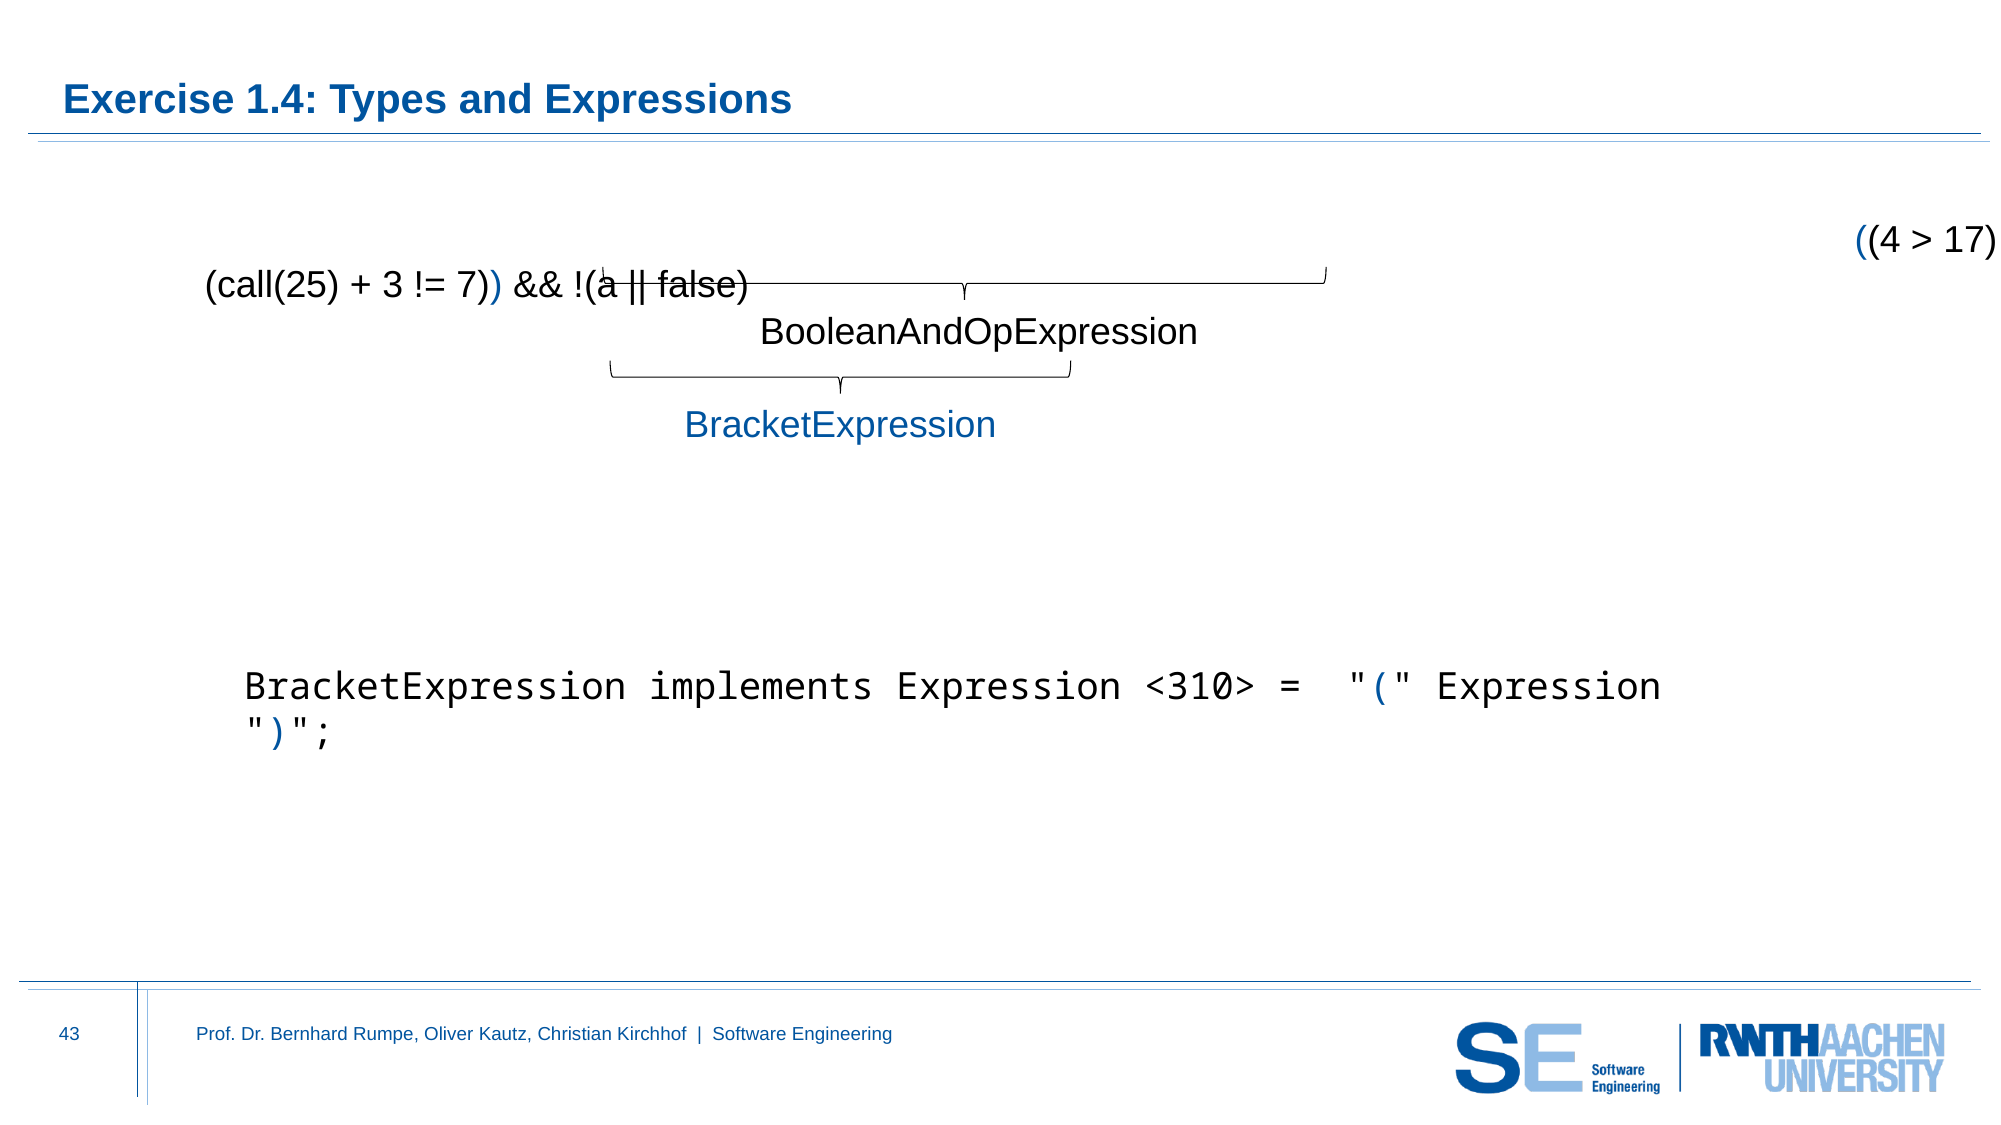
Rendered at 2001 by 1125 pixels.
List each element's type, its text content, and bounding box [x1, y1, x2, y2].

text_box BracketExpression [669, 393, 1012, 453]
text_box [602, 266, 1327, 299]
picture [1435, 990, 1964, 1125]
text_box BooleanAndOpExpression [745, 299, 1214, 360]
text_box BracketExpression implements Expression <310> = "(" Expression ")"; [229, 655, 1781, 760]
title Exercise 1.4: Types and Expressions [63, 33, 1947, 123]
list ((4 > 17) || (call(25) + 3 != 7)) && !(a || false) [204, 215, 2000, 935]
text_box [609, 360, 1072, 393]
